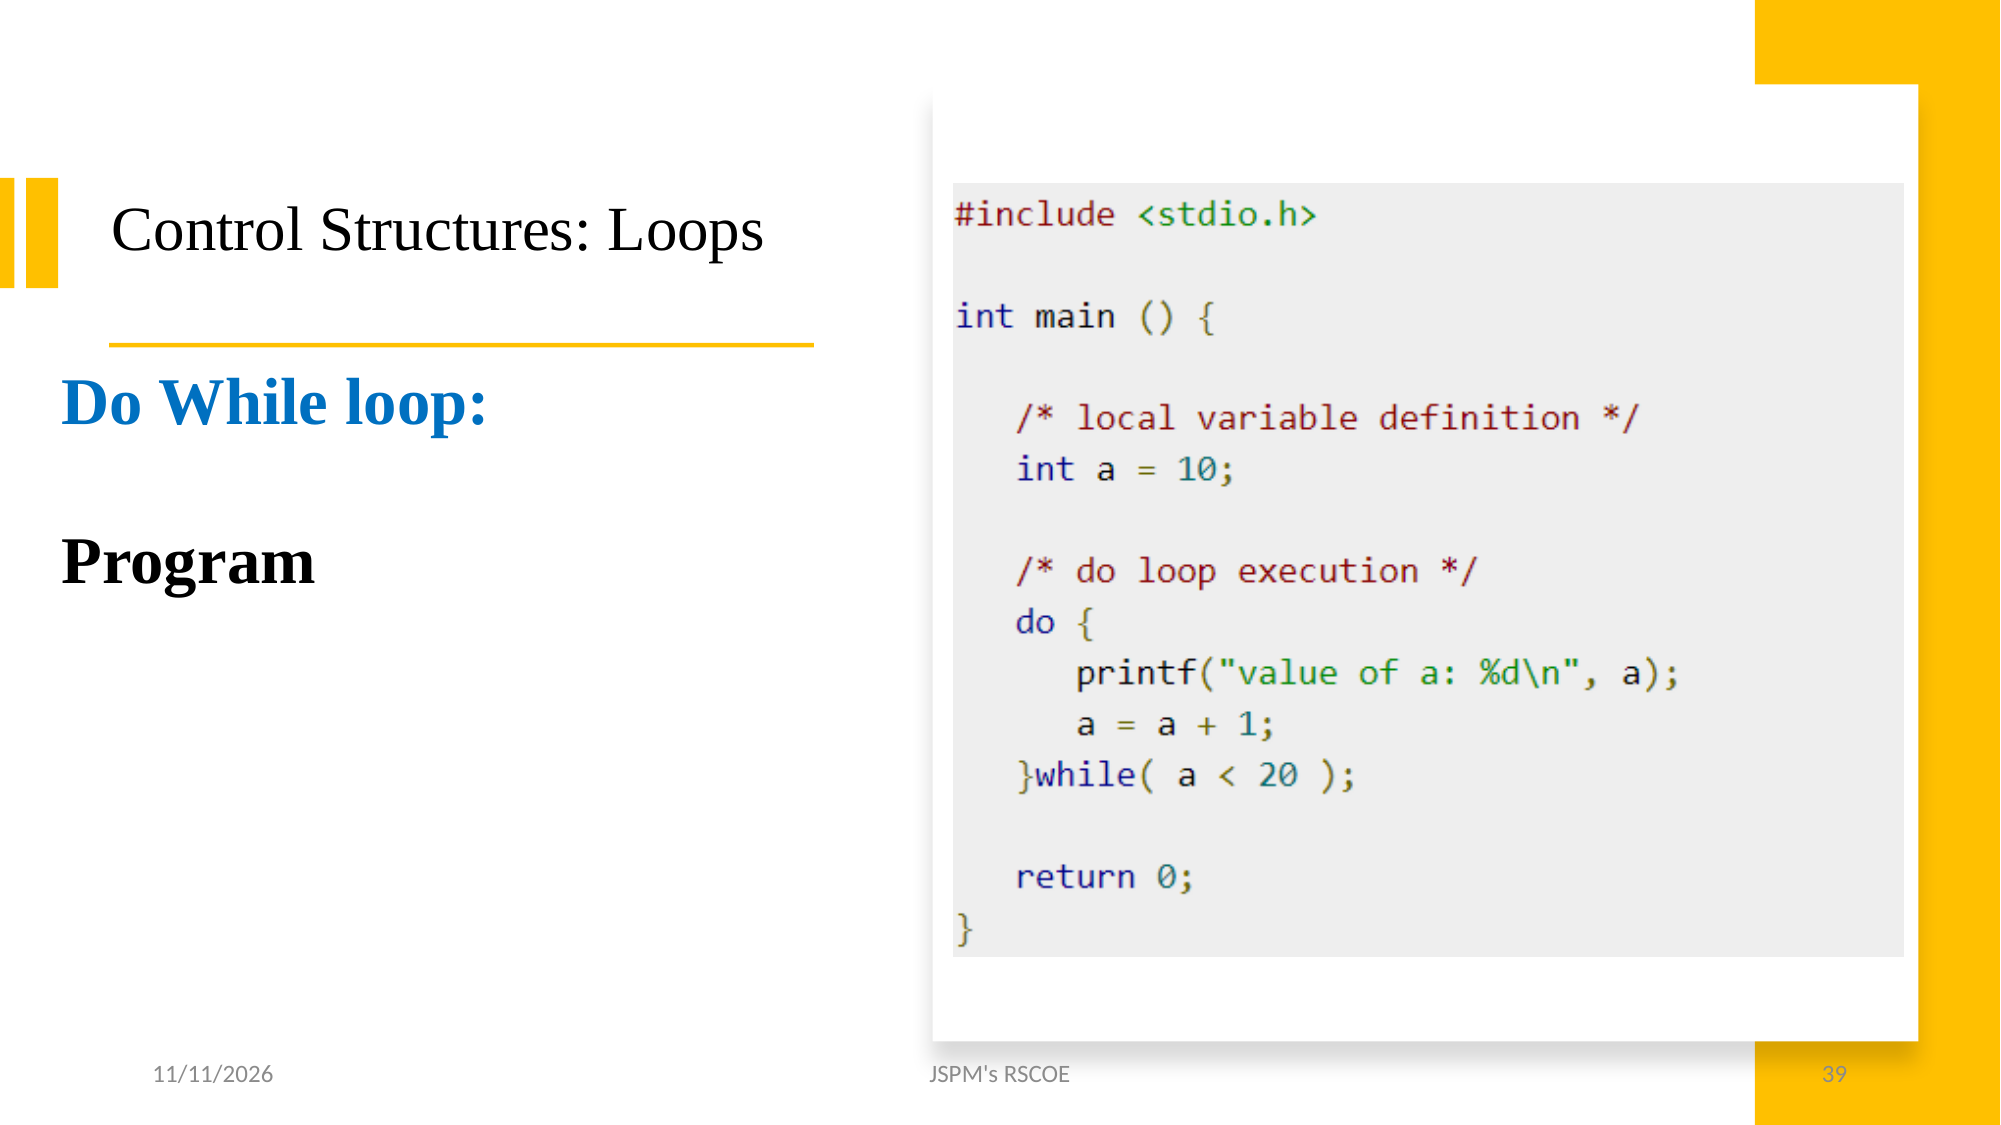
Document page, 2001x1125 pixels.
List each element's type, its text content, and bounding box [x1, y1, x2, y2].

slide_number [137, 1042, 588, 1103]
picture [953, 183, 1904, 957]
footer JSPM's RSCOE [662, 1042, 1338, 1103]
text_box [108, 342, 815, 348]
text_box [0, 177, 59, 289]
text_box [1754, 0, 2000, 1125]
text_box [932, 83, 1919, 1042]
text_box [0, 0, 1754, 1125]
text_box Do While loop: Program [46, 350, 912, 605]
slide_number 39 [1412, 1042, 1863, 1103]
title Control Structures: Loops [96, 140, 845, 326]
